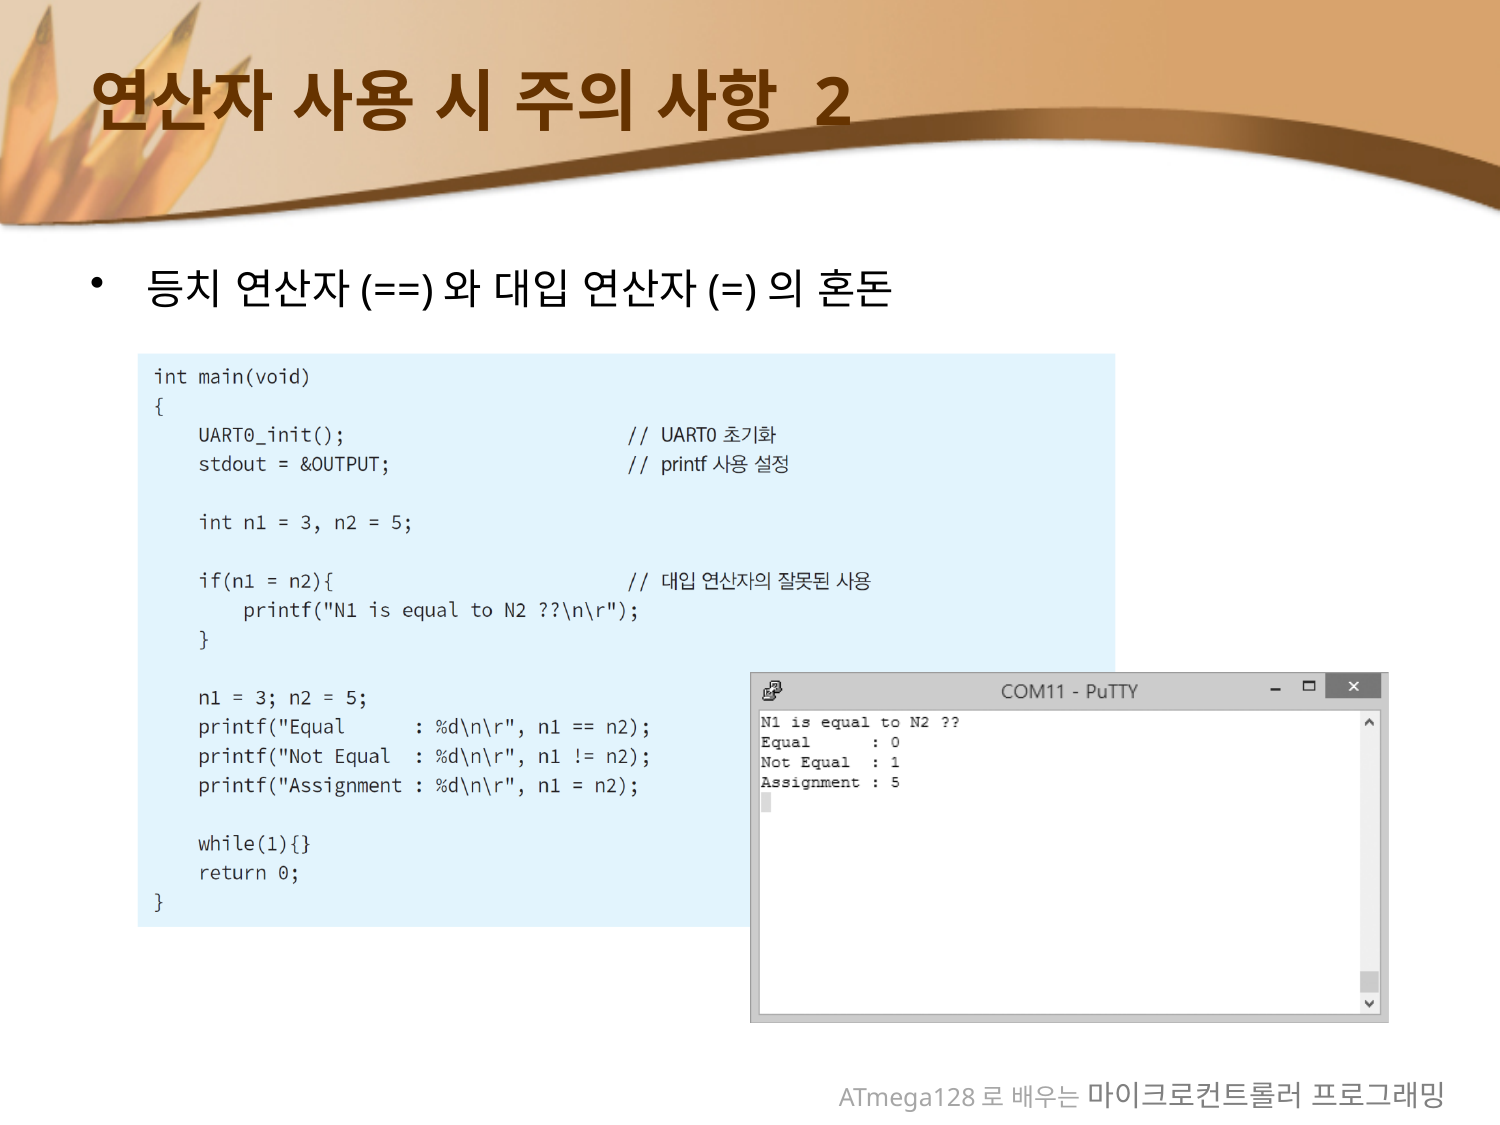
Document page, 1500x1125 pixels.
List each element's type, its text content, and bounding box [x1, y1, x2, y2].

list 등치 연산자(==)와 대입 연산자(=)의 혼돈 [75, 255, 1425, 1047]
picture [0, 0, 1500, 1125]
title 연산자 사용 시 주의 사항 2 [75, 47, 1376, 150]
